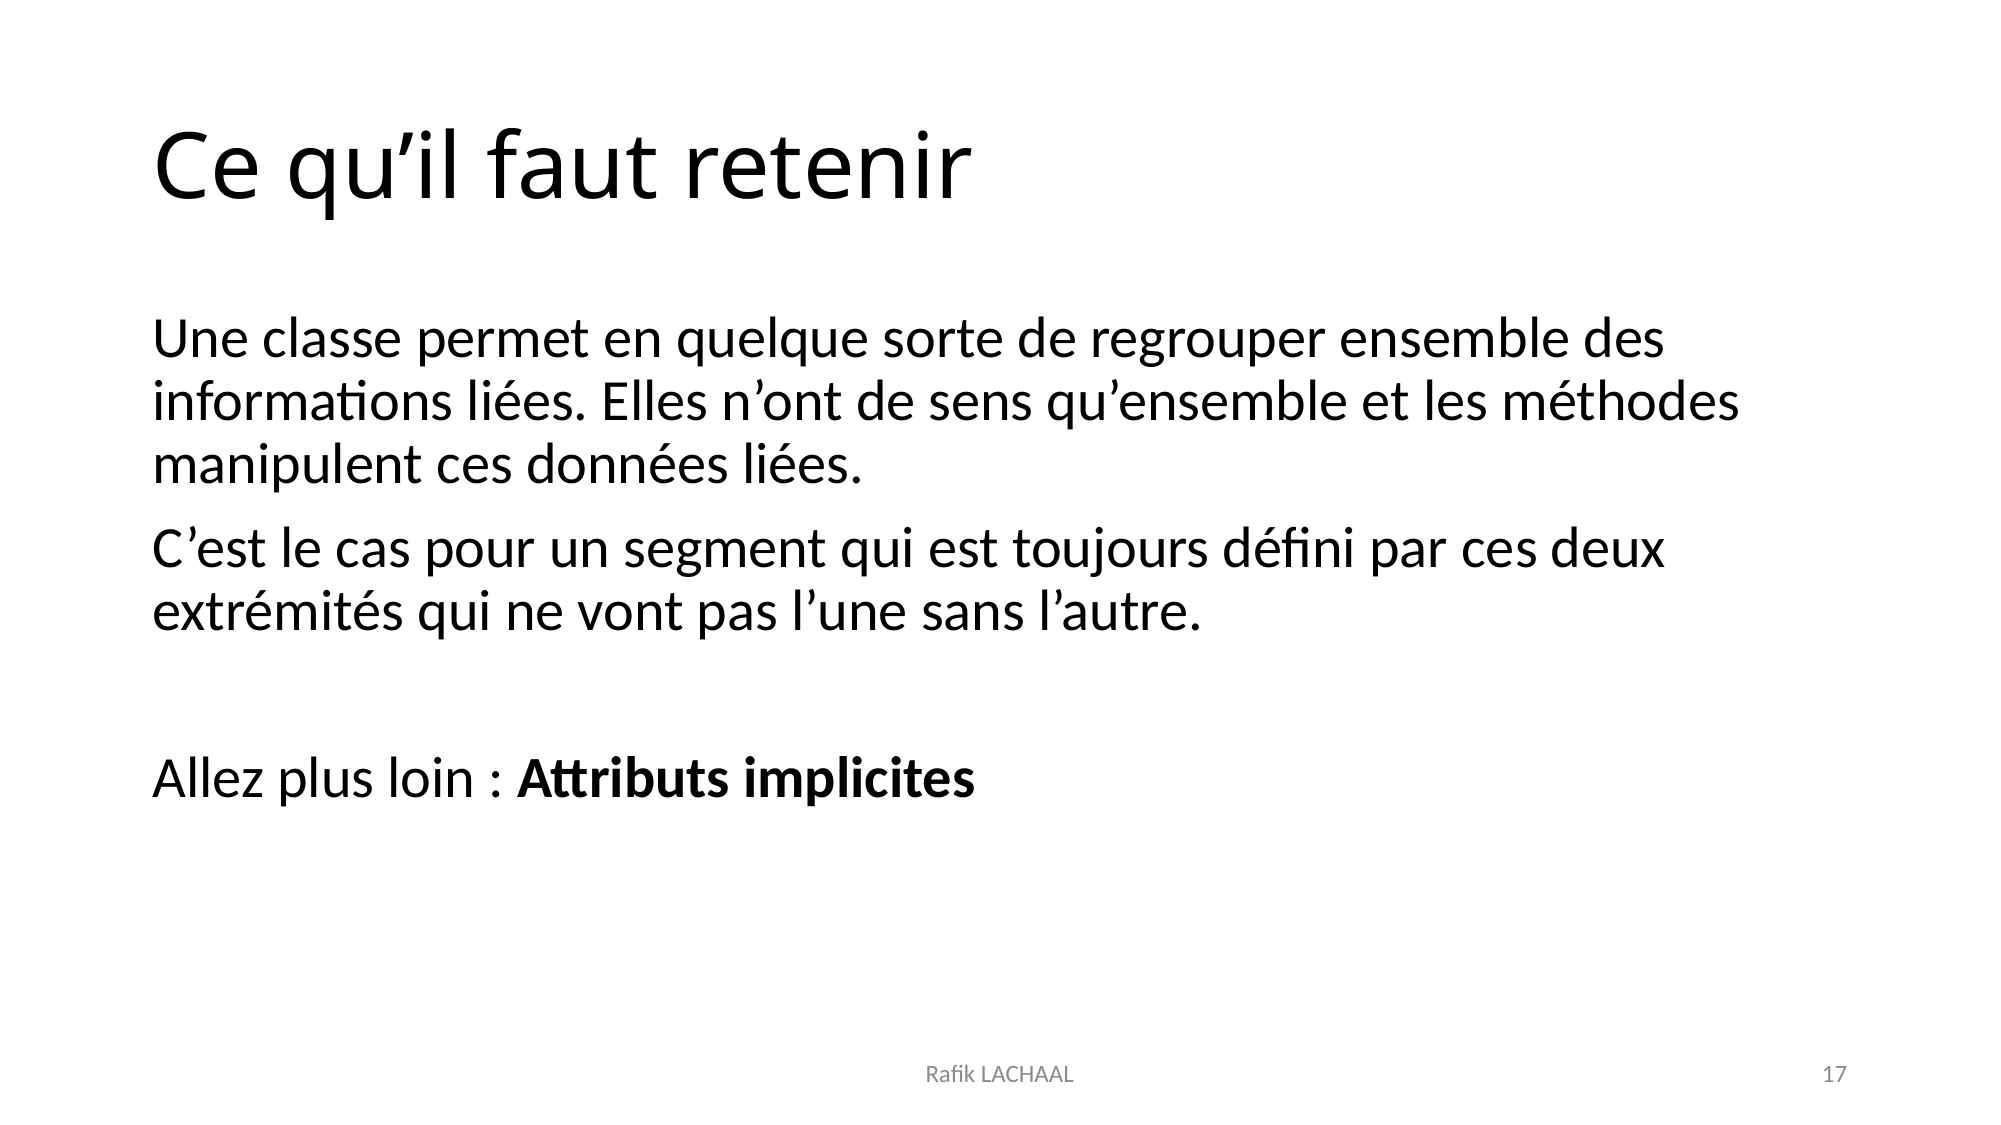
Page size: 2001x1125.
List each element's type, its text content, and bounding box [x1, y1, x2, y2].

title Ce qu’il faut retenir [137, 59, 1863, 278]
slide_number 17 [1412, 1042, 1863, 1103]
footer Rafik LACHAAL [662, 1042, 1338, 1103]
list Une classe permet en quelque sorte de regrouper ensemble des informations liées. Elles n’ont de sens qu’ensemble et les méthodes manipulent ces données liées. C’est le cas pour un segment qui est toujours défini par ces deux extrémités qui ne vont pas l’une sans l’autre. Allez plus loin : Attributs implicites [137, 299, 1863, 1014]
